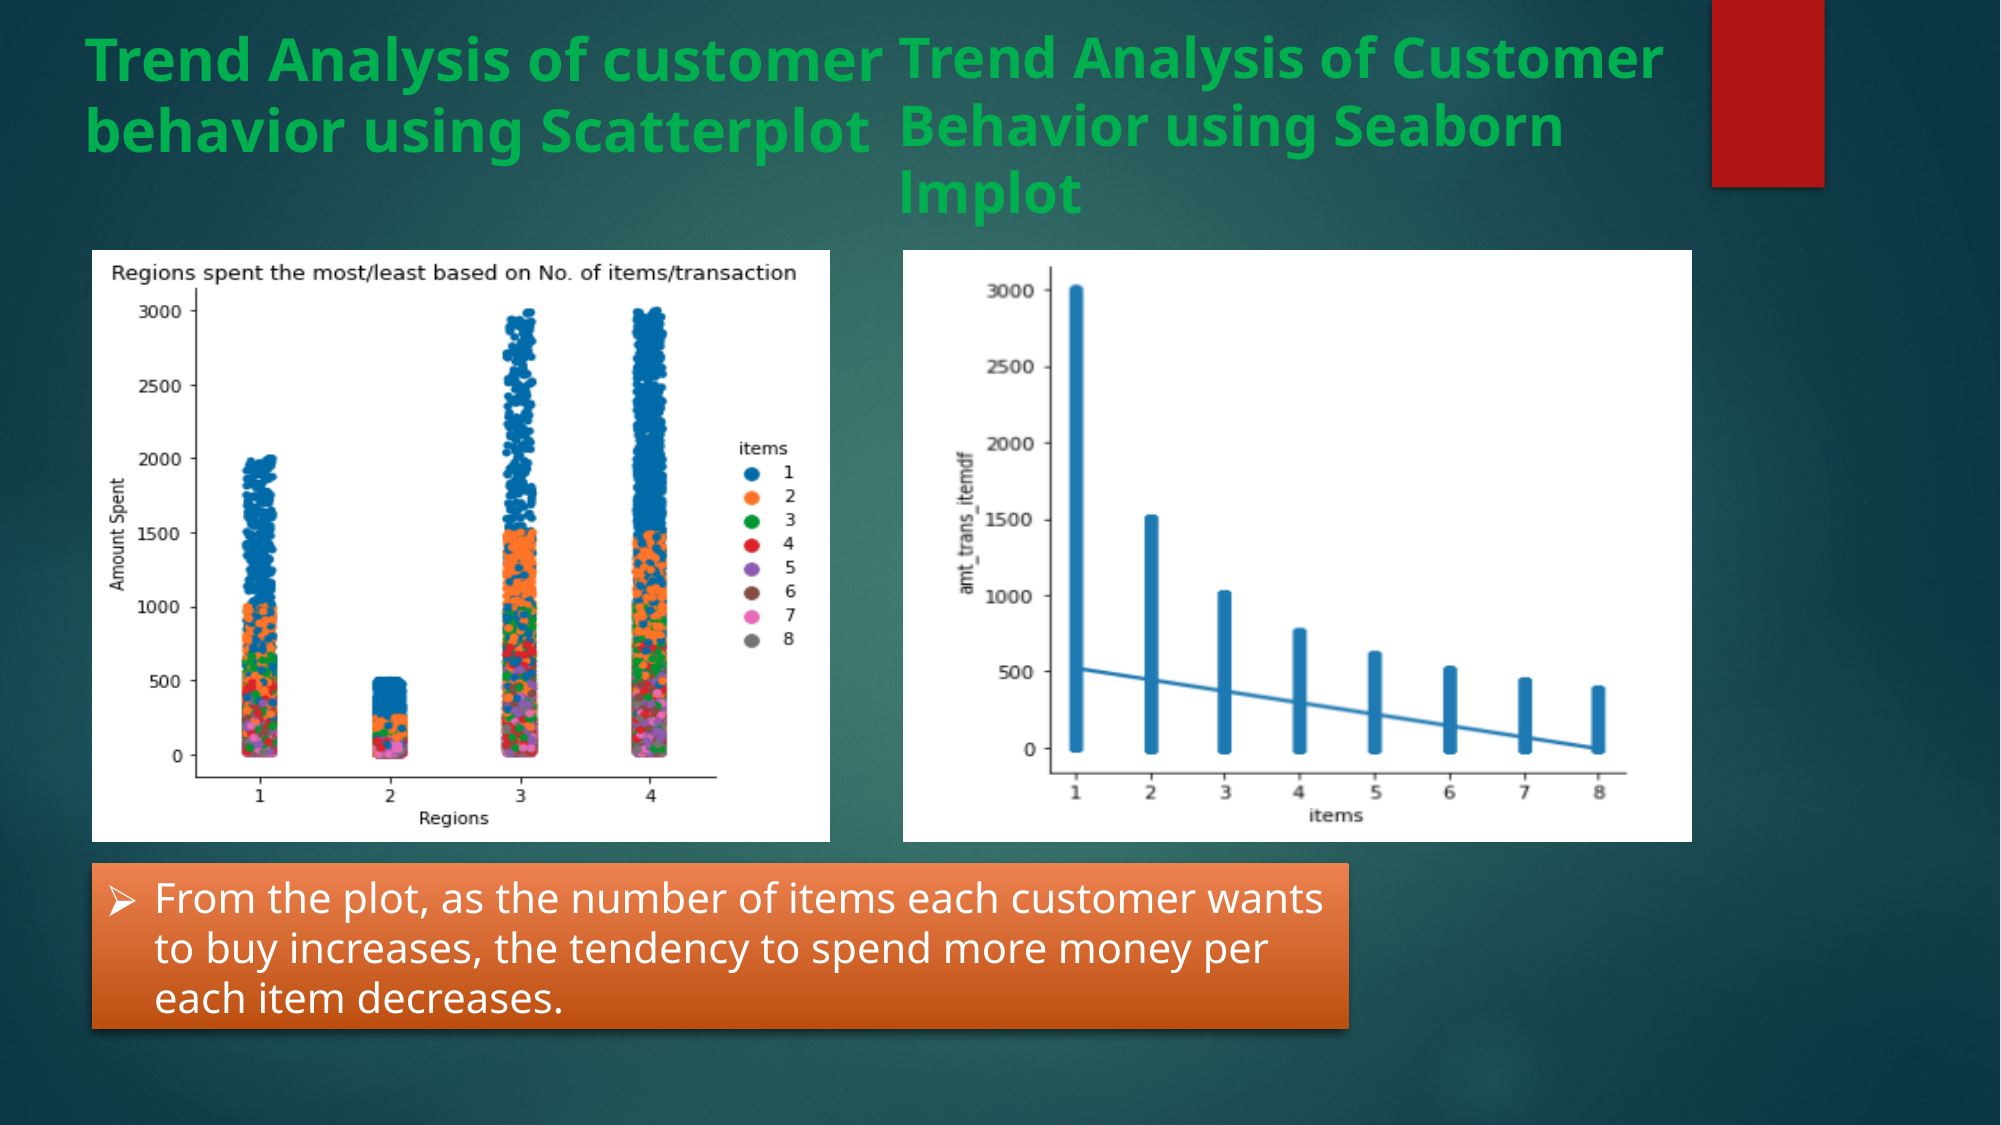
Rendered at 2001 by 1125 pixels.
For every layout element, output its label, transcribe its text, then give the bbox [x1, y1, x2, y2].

text_box Trend Analysis of Customer Behavior using Seaborn lmplot [883, 14, 1737, 108]
picture [0, 0, 2001, 1125]
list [91, 250, 830, 842]
title Trend Analysis of customer behavior using Scatterplot [69, 14, 903, 176]
text_box From the plot, as the number of items each customer wants to buy increases, the tendency to spend more money per each item decreases. [92, 863, 1349, 1029]
